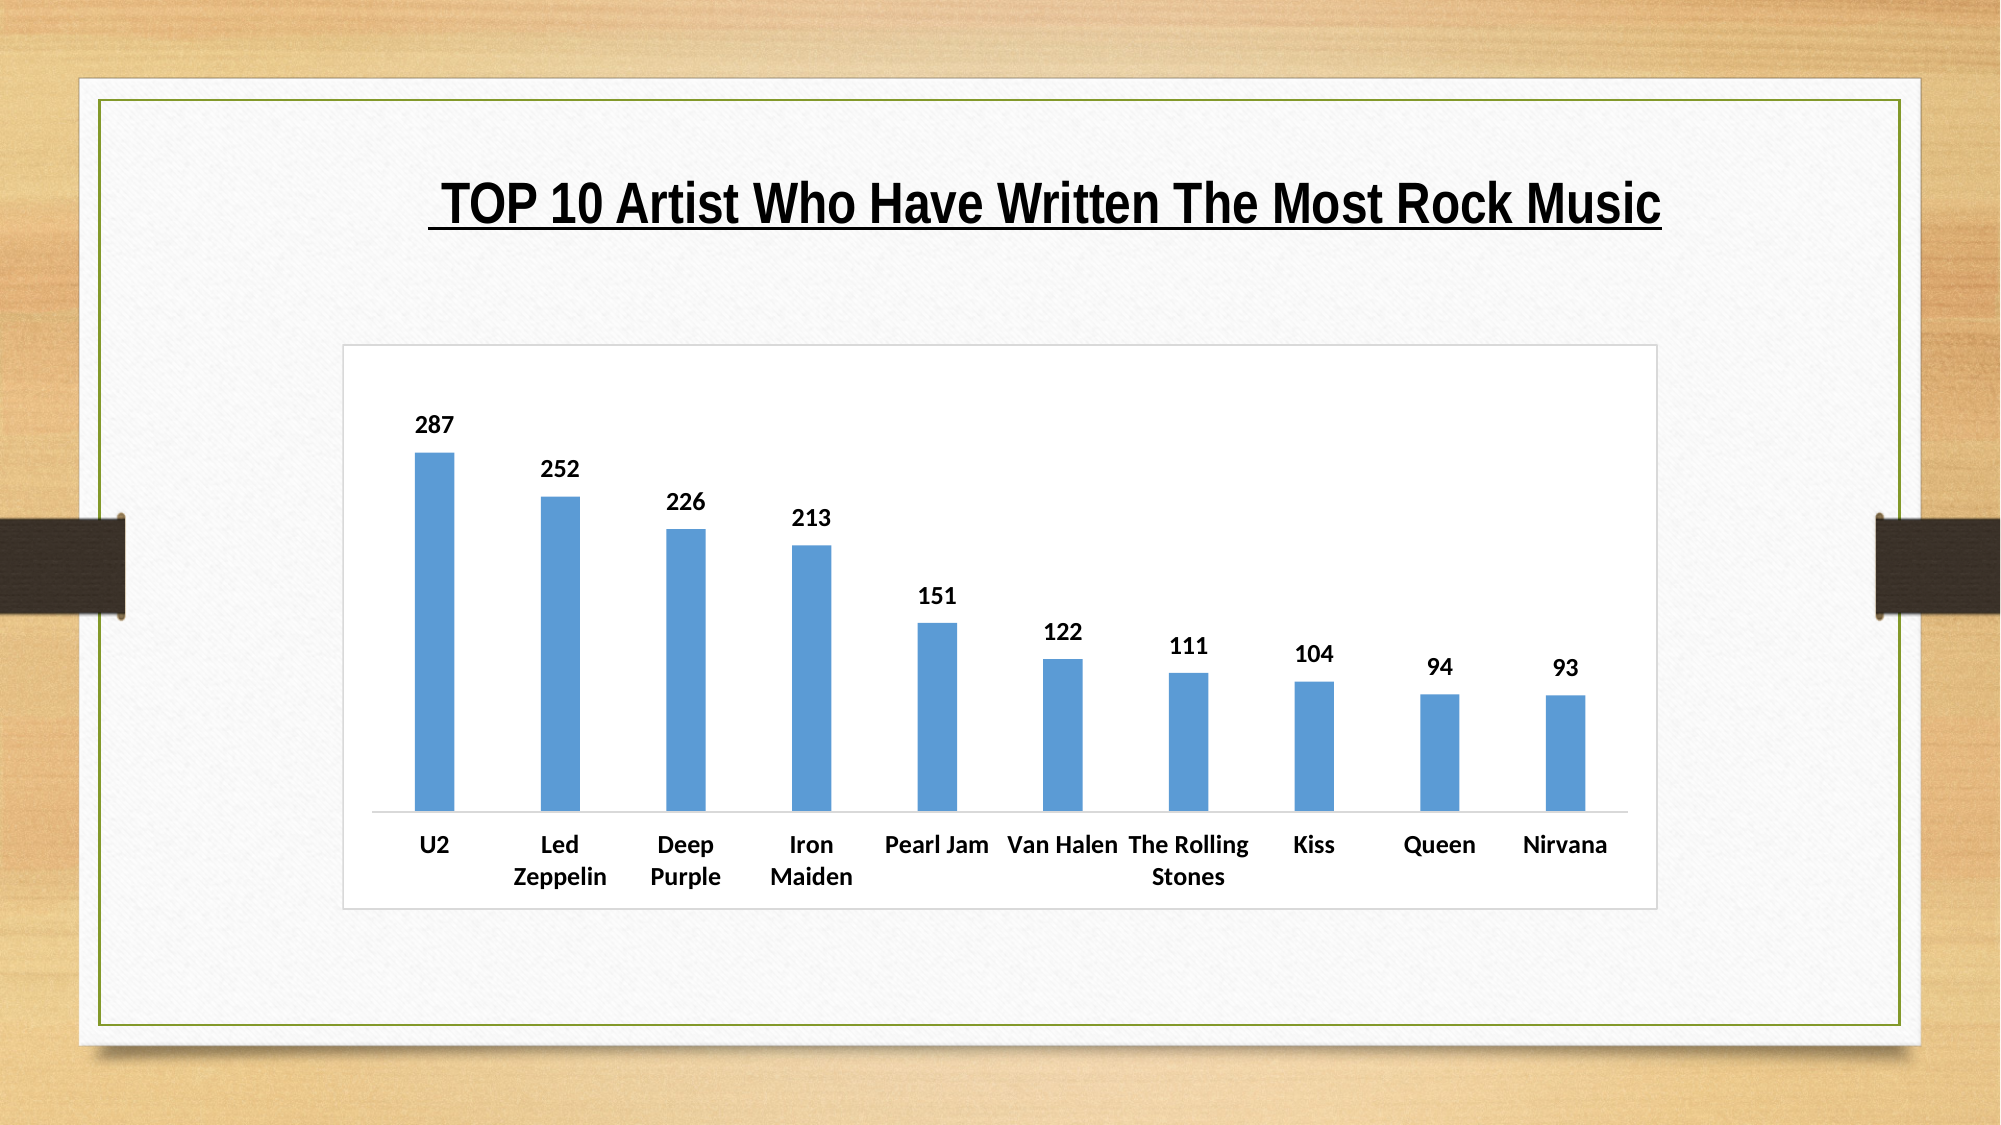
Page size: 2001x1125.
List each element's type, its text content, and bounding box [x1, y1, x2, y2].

picture [0, 0, 2001, 1125]
text_box TOP 10 Artist Who Have Written The Most Rock Music [290, 157, 1800, 247]
